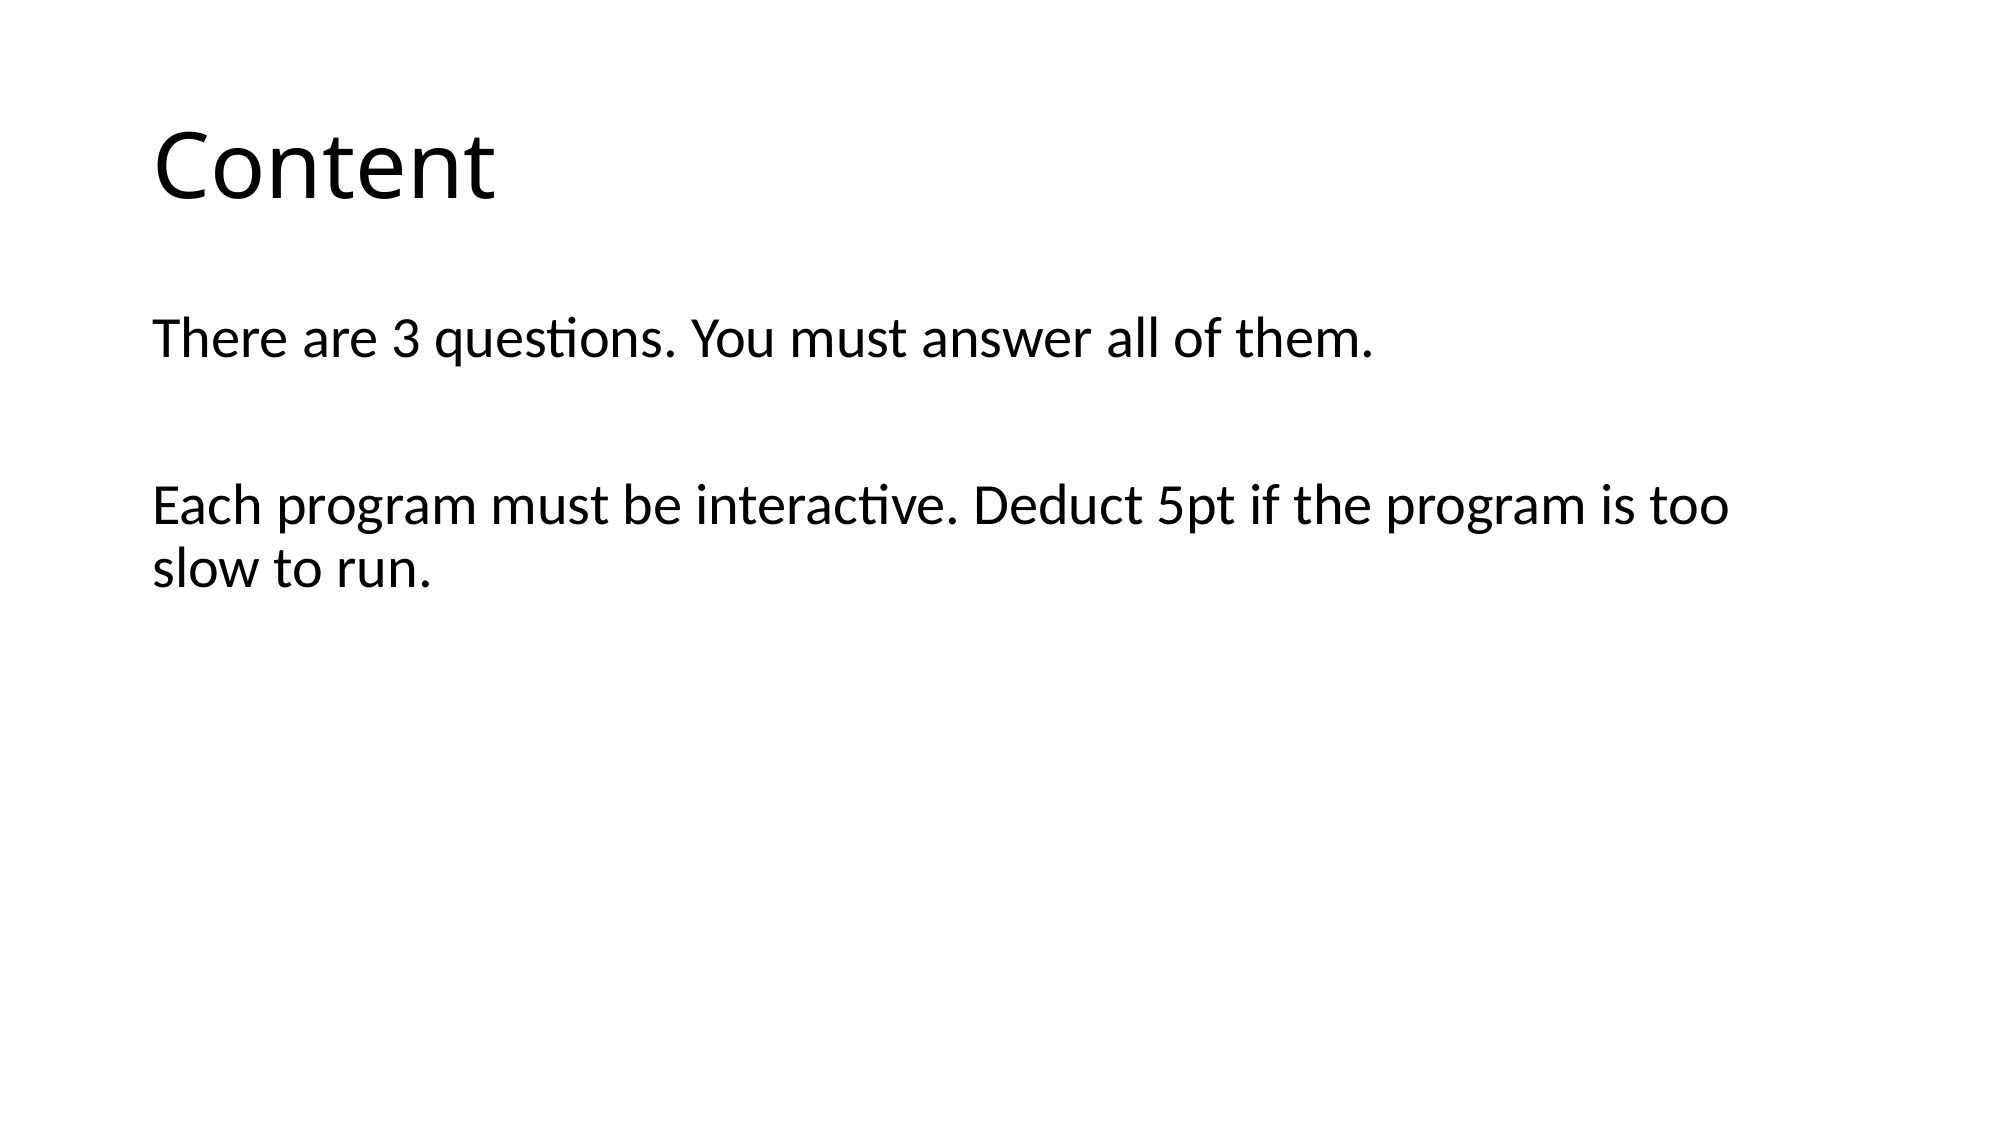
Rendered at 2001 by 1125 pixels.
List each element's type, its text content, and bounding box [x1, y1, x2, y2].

list There are 3 questions. You must answer all of them. Each program must be interactive. Deduct 5pt if the program is too slow to run. [137, 299, 1863, 1014]
title Content [137, 59, 1863, 278]
